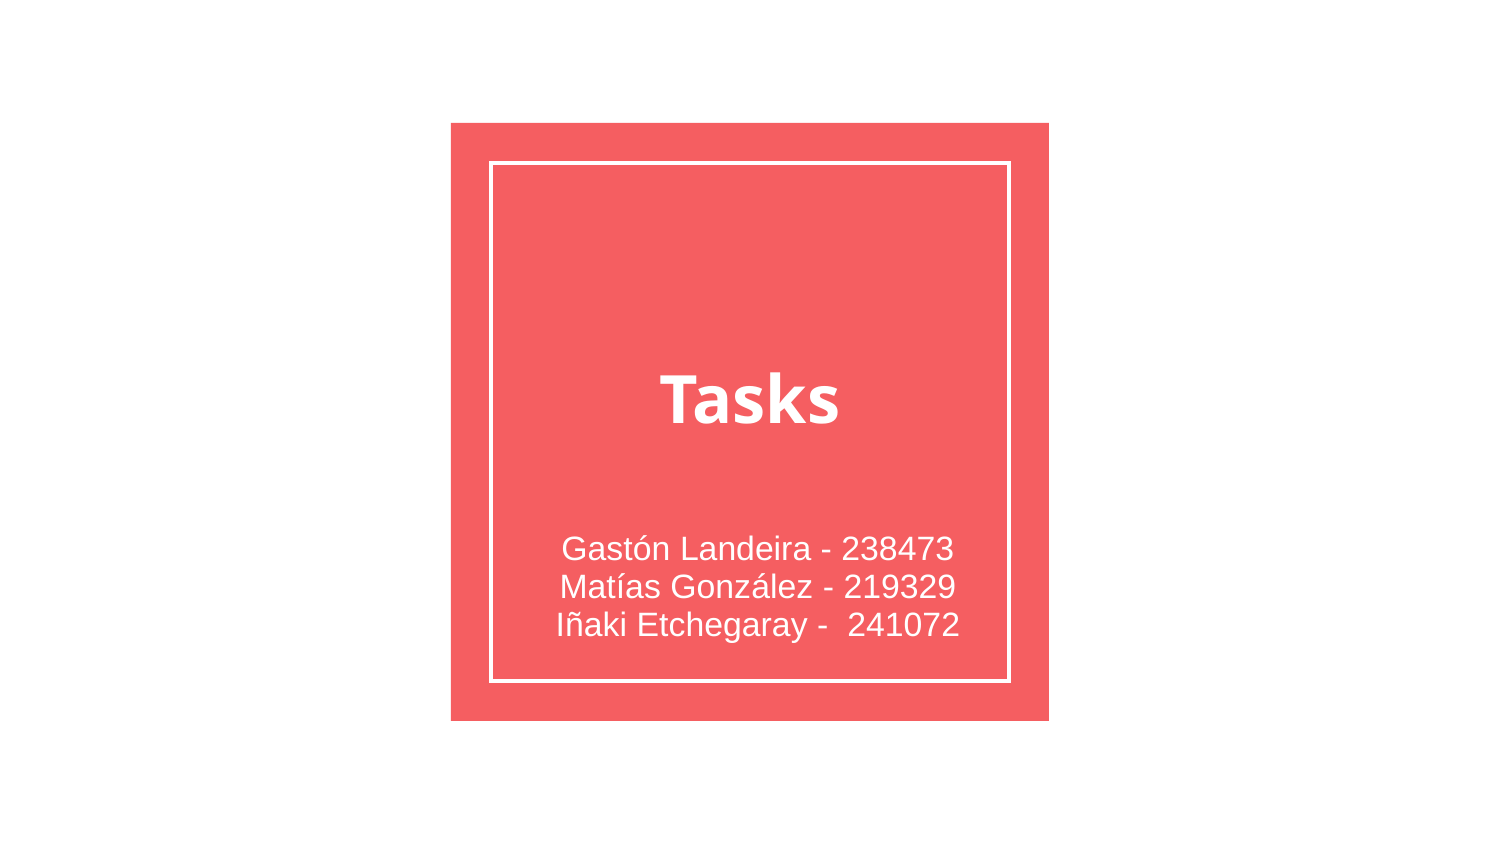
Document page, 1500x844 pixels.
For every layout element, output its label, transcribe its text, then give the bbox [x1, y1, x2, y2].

title Tasks [507, 266, 993, 527]
text_box Gastón Landeira - 238473 Matías González - 219329 Iñaki Etchegaray - 241072 [515, 544, 1000, 660]
